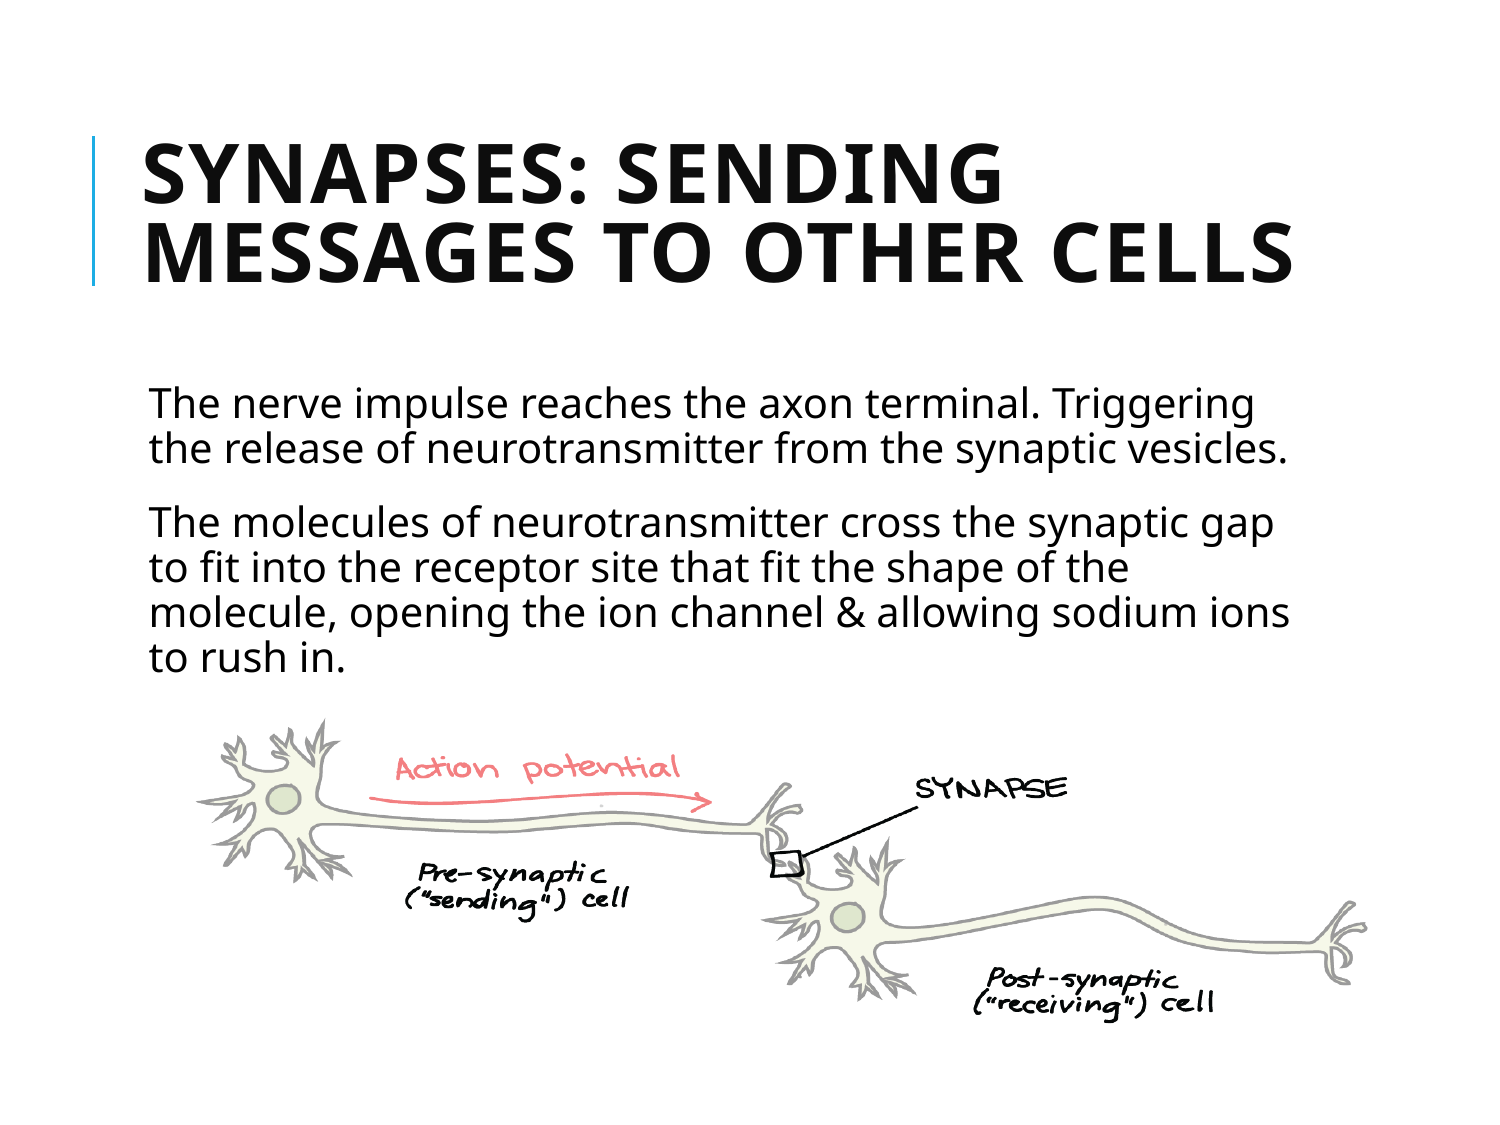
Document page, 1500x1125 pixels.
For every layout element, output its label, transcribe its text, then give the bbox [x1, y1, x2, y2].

picture [187, 711, 1376, 1030]
list The nerve impulse reaches the axon terminal. Triggering the release of neurotransmitter from the synaptic vesicles. The molecules of neurotransmitter cross the synaptic gap to fit into the receptor site that fit the shape of the molecule, opening the ion channel & allowing sodium ions to rush in. [126, 375, 1322, 1035]
title Synapses: sending messages to other cells [126, 96, 1322, 342]
